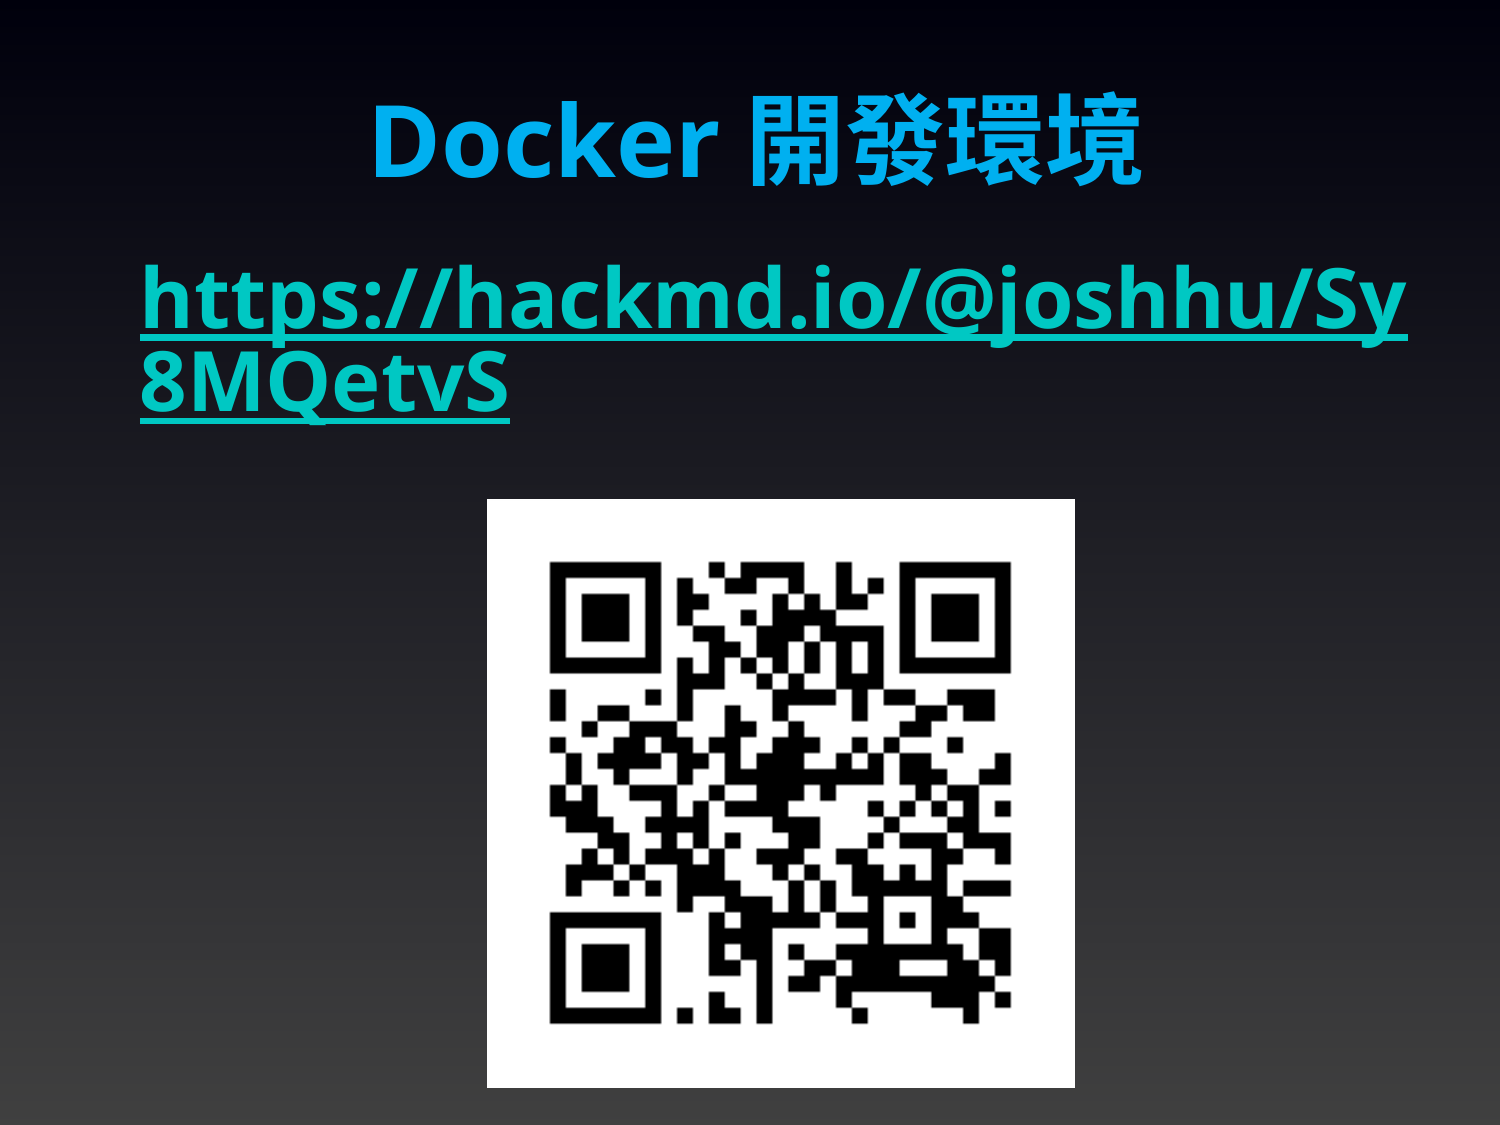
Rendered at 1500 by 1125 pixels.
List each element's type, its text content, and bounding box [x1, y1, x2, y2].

picture [487, 499, 1076, 1088]
list Docker開發環境 [99, 50, 1413, 213]
text_box https://hackmd.io/@joshhu/Sy8MQetvS [125, 237, 1450, 366]
